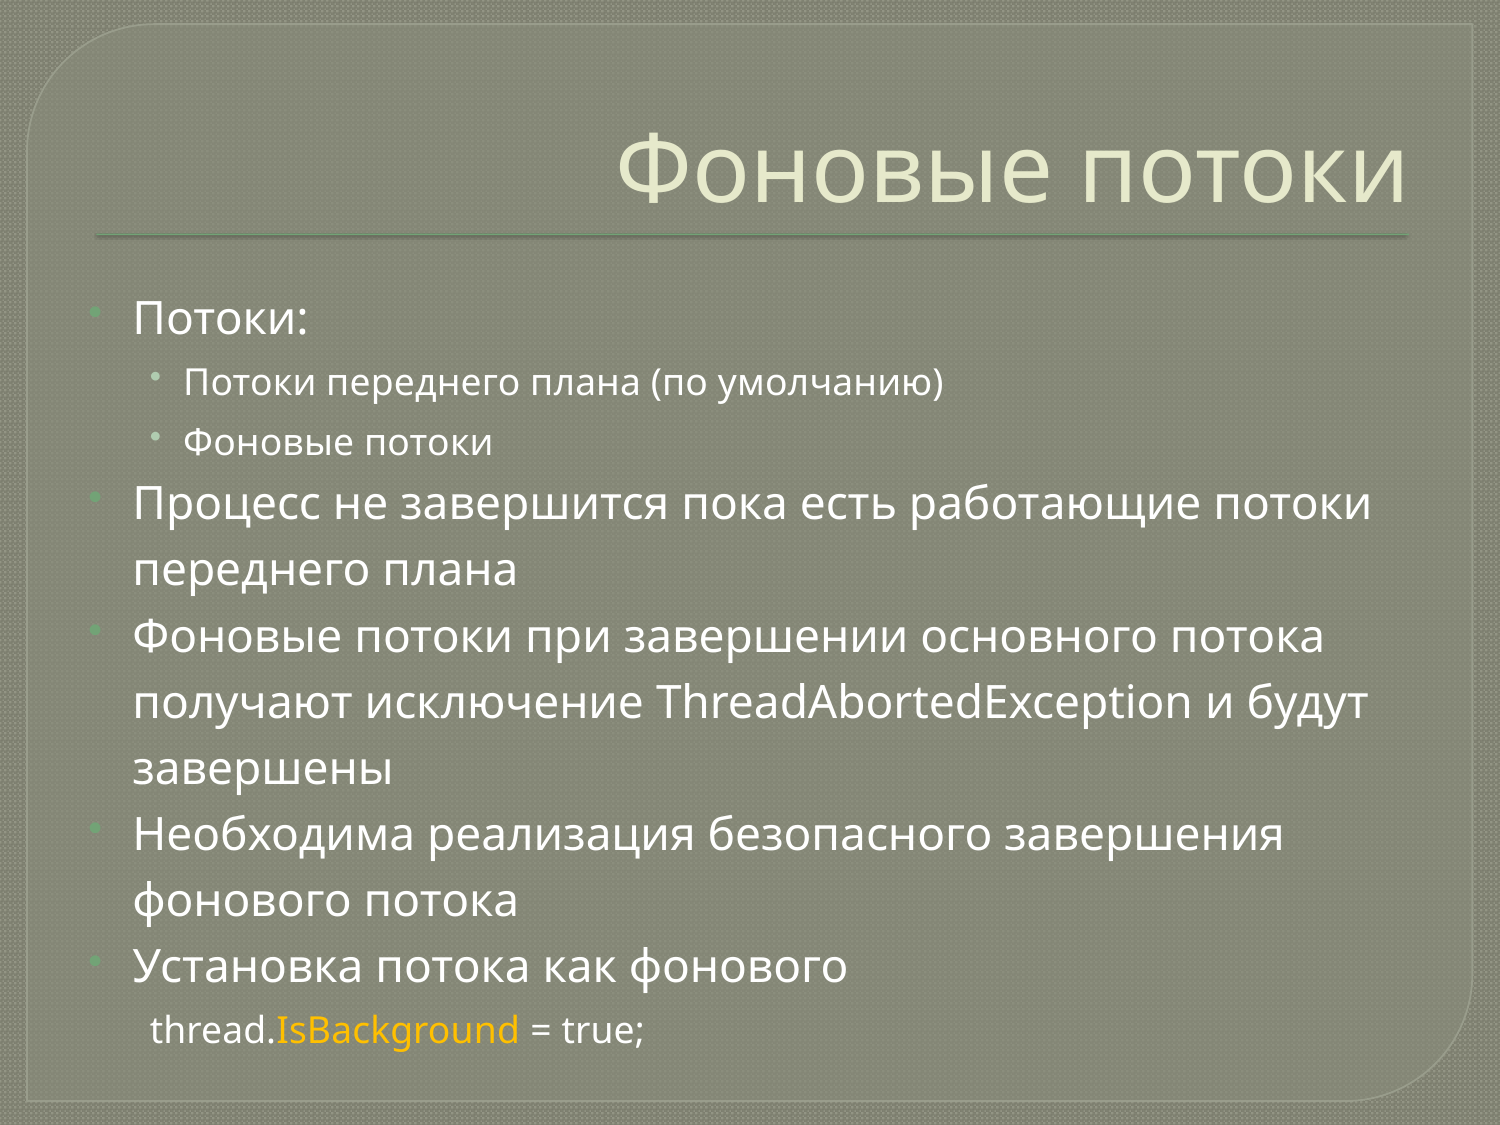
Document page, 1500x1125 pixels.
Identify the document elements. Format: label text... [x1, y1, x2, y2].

list Потоки: Потоки переднего плана (по умолчанию) Фоновые потоки Процесс не завершится пока есть работающие потоки переднего плана Фоновые потоки при завершении основного потока получают исключение ThreadAbortedException и будут завершены Необходима реализация безопасного завершения фонового потока Установка потока как фонового thread.IsBackground = true; [75, 270, 1425, 1071]
title Фоновые потоки [75, 41, 1425, 230]
